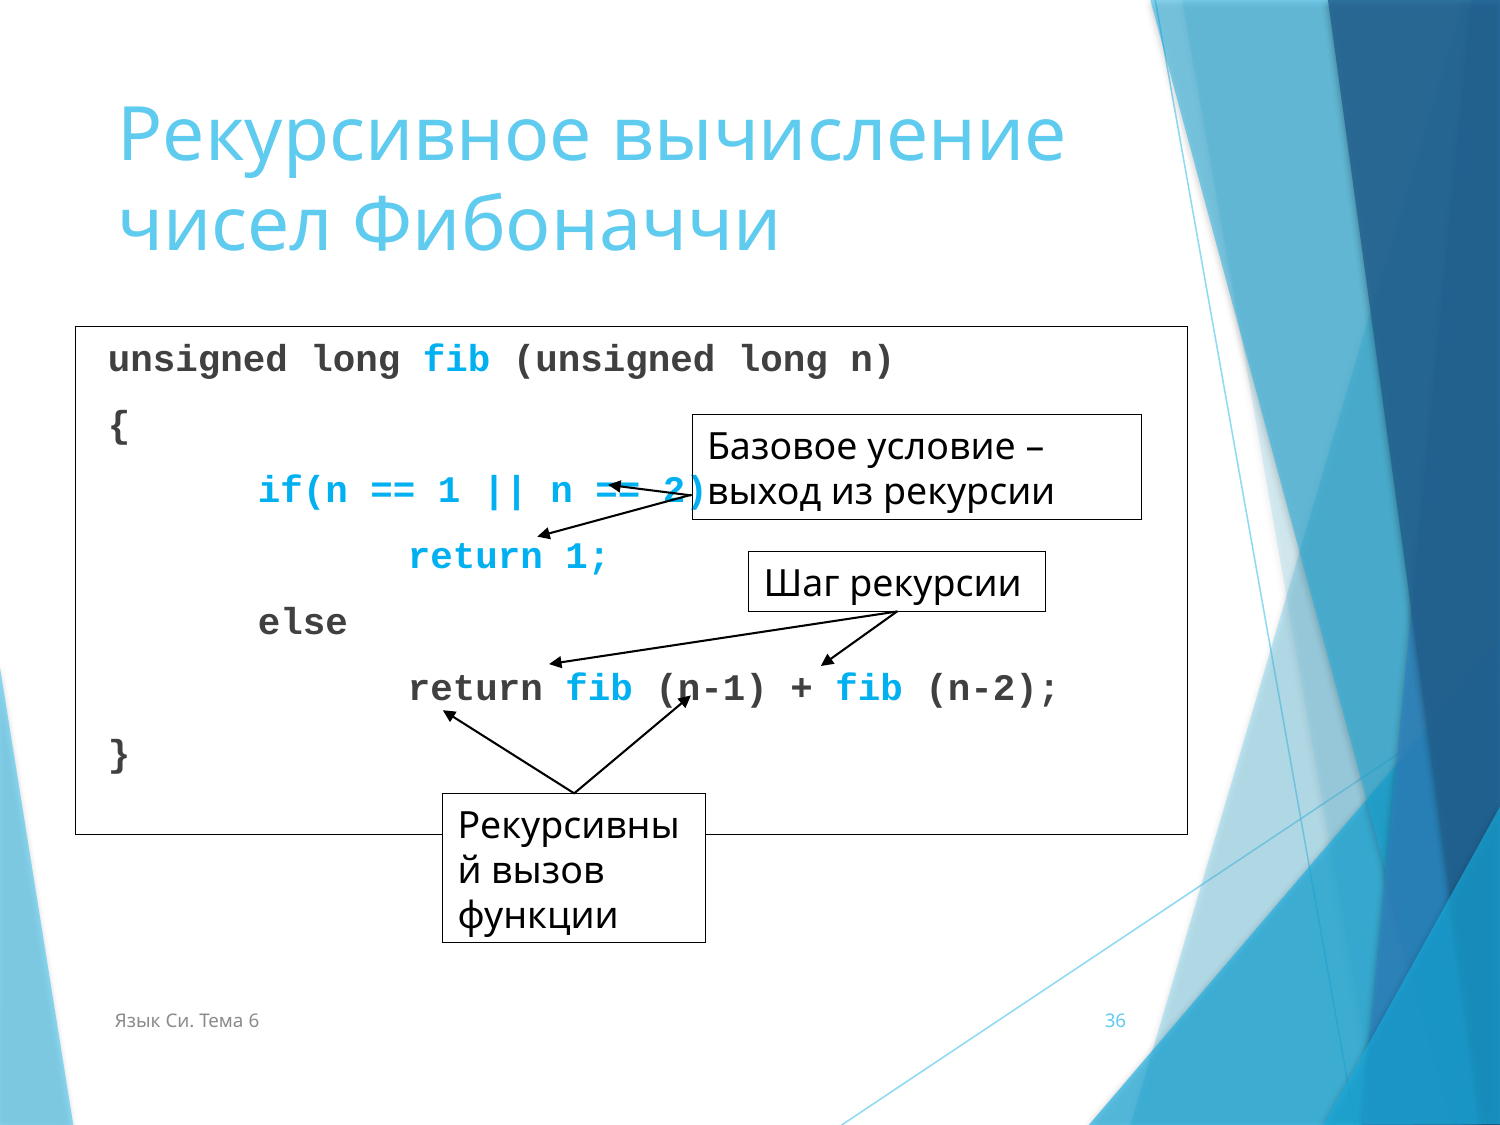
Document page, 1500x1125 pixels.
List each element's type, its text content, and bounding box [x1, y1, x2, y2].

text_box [442, 709, 568, 794]
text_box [536, 494, 692, 538]
list unsigned long fib (unsigned long n) { if(n == 1 || n == 2) return 1; else return fib (n-1) + fib (n-2); } [75, 326, 1188, 835]
text_box Базовое условие – выход из рекурсии [692, 414, 1142, 520]
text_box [573, 694, 692, 794]
slide_number 36 [1057, 991, 1142, 1051]
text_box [548, 611, 898, 665]
footer Язык Си. Тема 6 [99, 991, 859, 1051]
text_box Шаг рекурсии [748, 551, 1046, 612]
text_box Рекурсивный вызов функции [442, 793, 706, 943]
title Рекурсивное вычисление чисел Фибоначчи [102, 78, 1144, 295]
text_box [607, 484, 692, 494]
